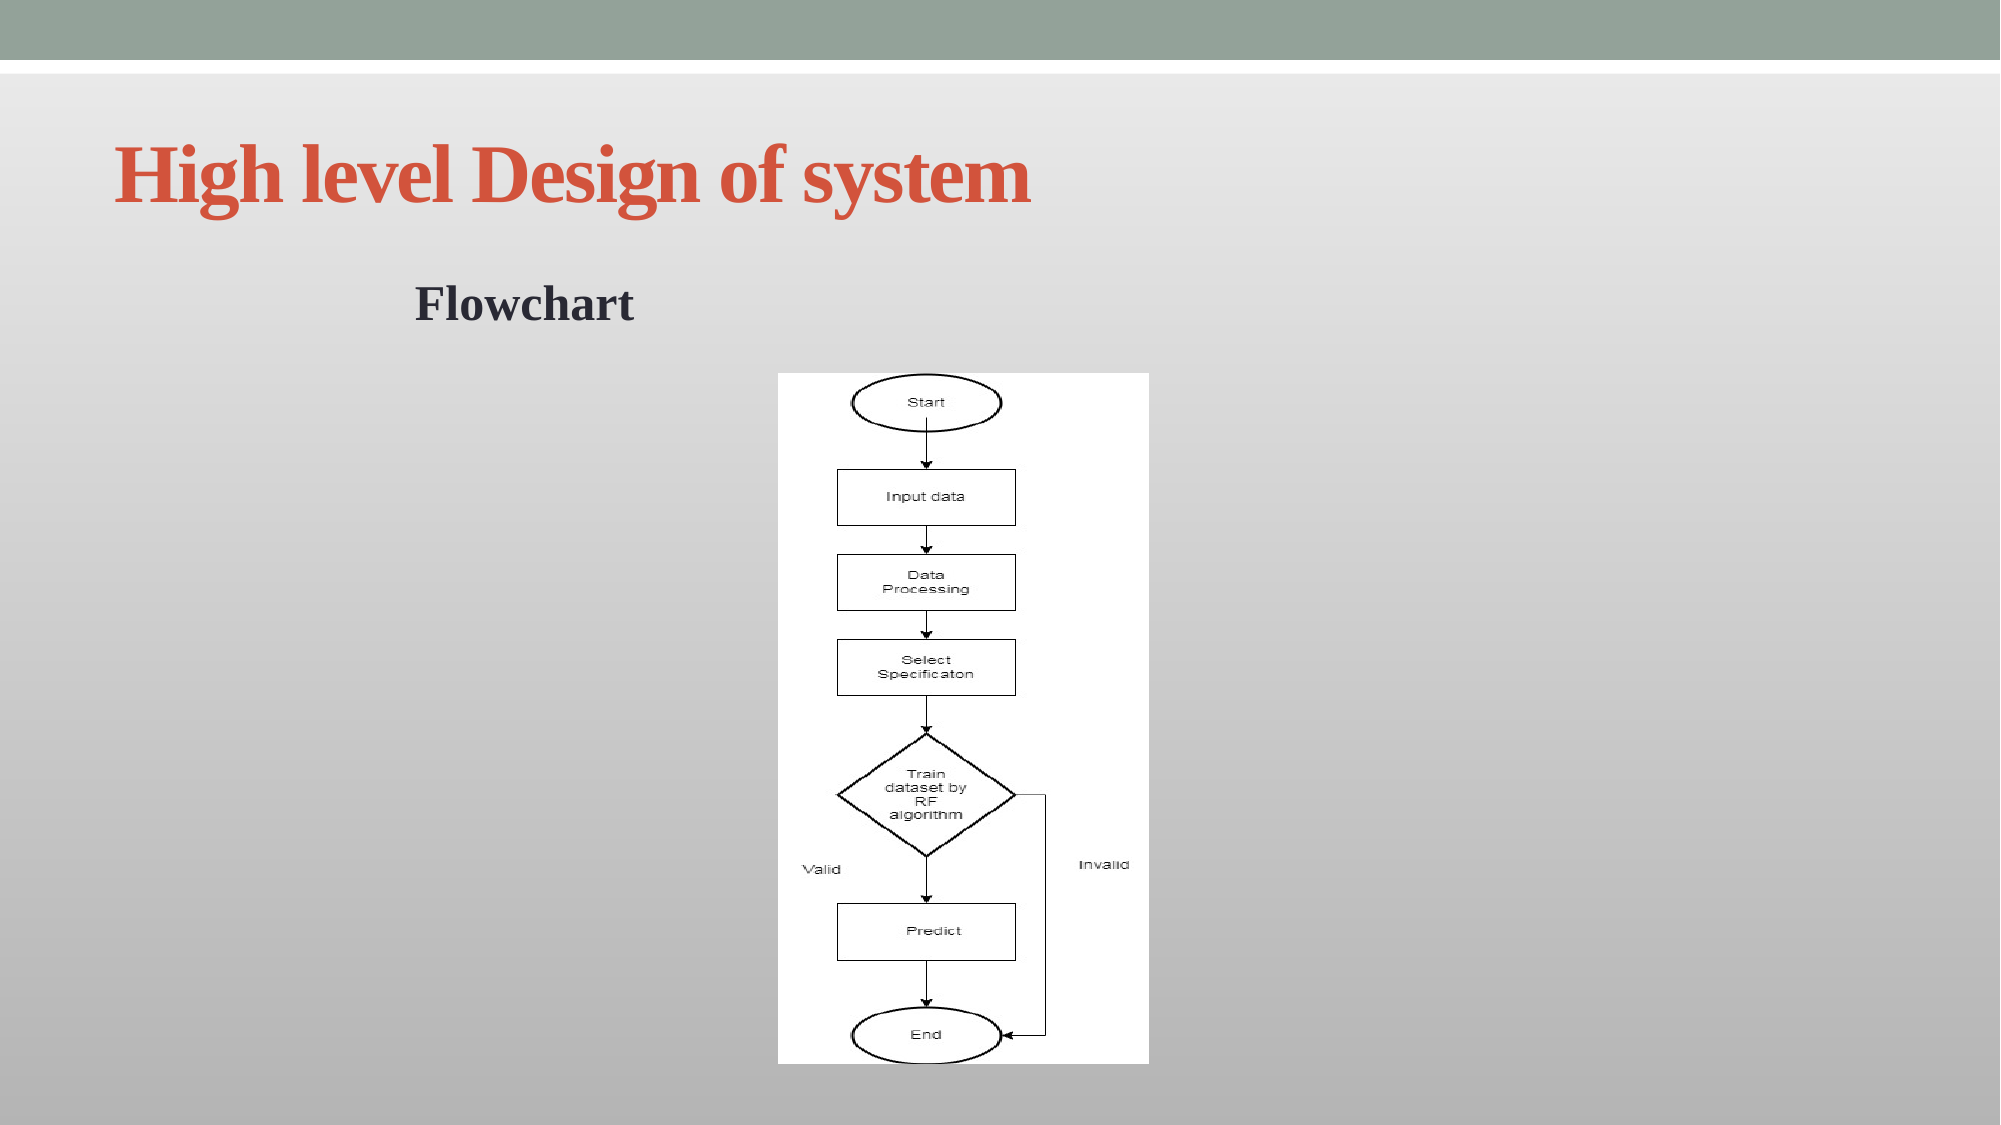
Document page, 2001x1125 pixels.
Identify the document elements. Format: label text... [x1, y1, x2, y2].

picture [778, 373, 1149, 1065]
list Flowchart [99, 262, 1900, 1063]
title High level Design of system [99, 87, 1900, 250]
